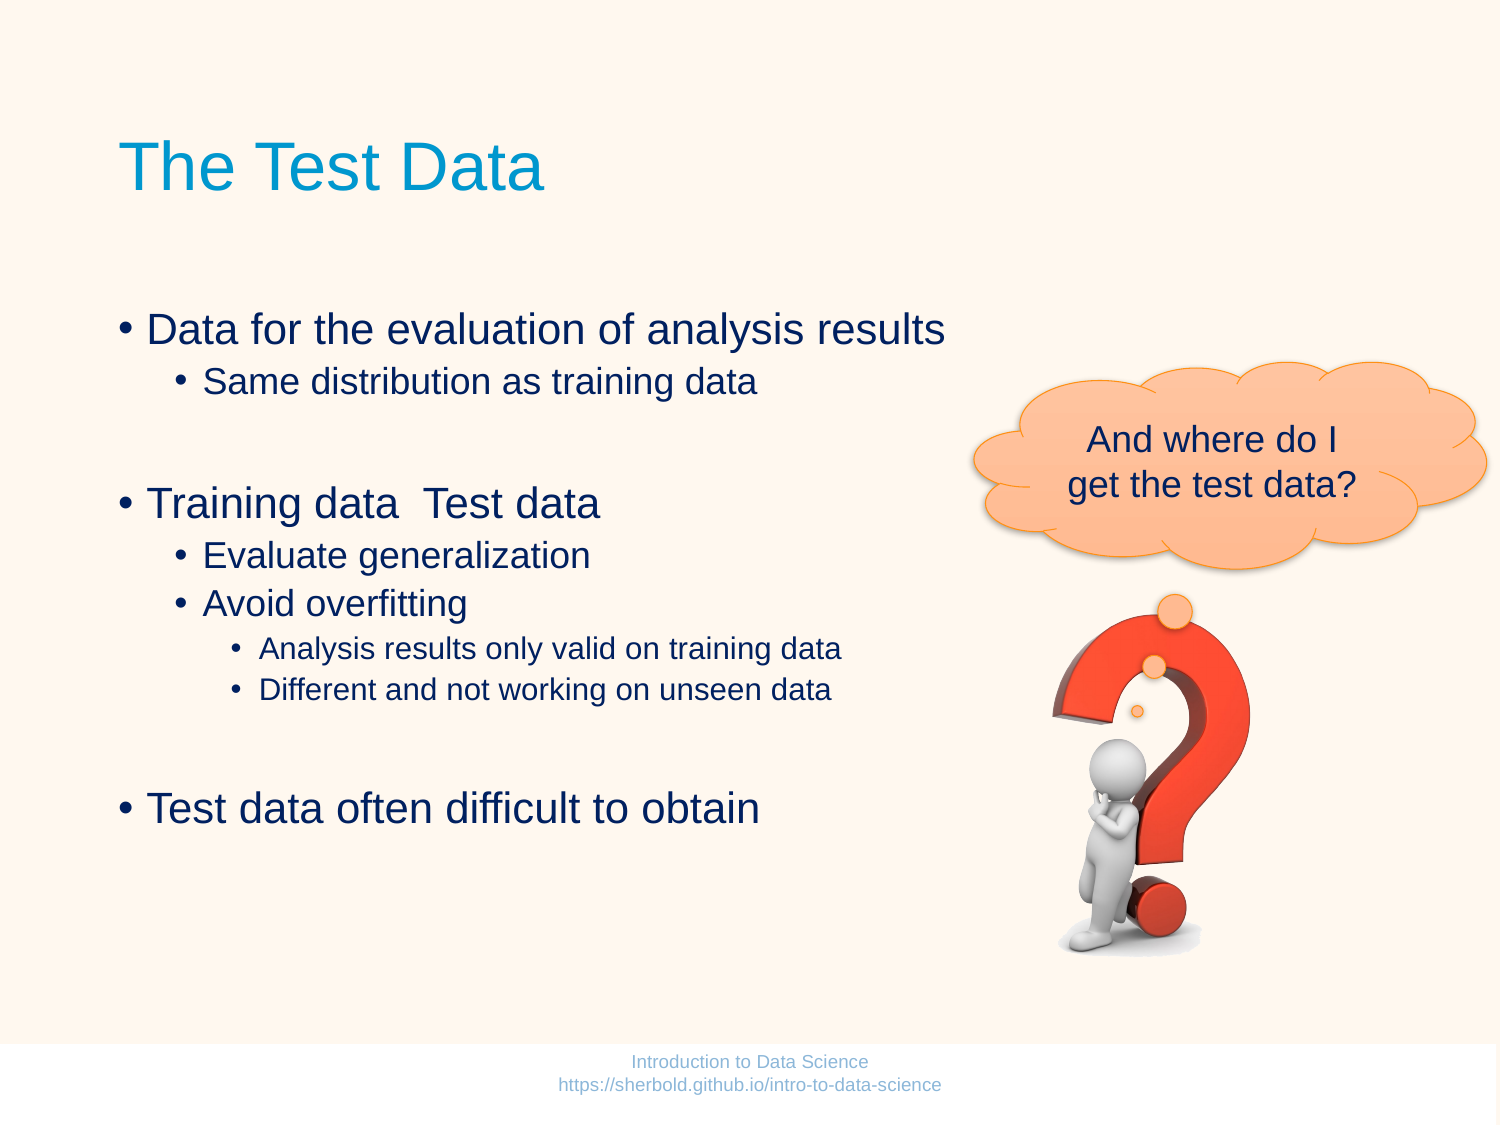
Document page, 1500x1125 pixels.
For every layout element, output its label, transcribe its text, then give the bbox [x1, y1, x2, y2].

title The Test Data [103, 59, 1397, 278]
text_box And where do I get the test data? [973, 361, 1488, 570]
footer Introduction to Data Science https://sherbold.github.io/intro-to-data-science [496, 1042, 1004, 1103]
picture [997, 597, 1292, 990]
